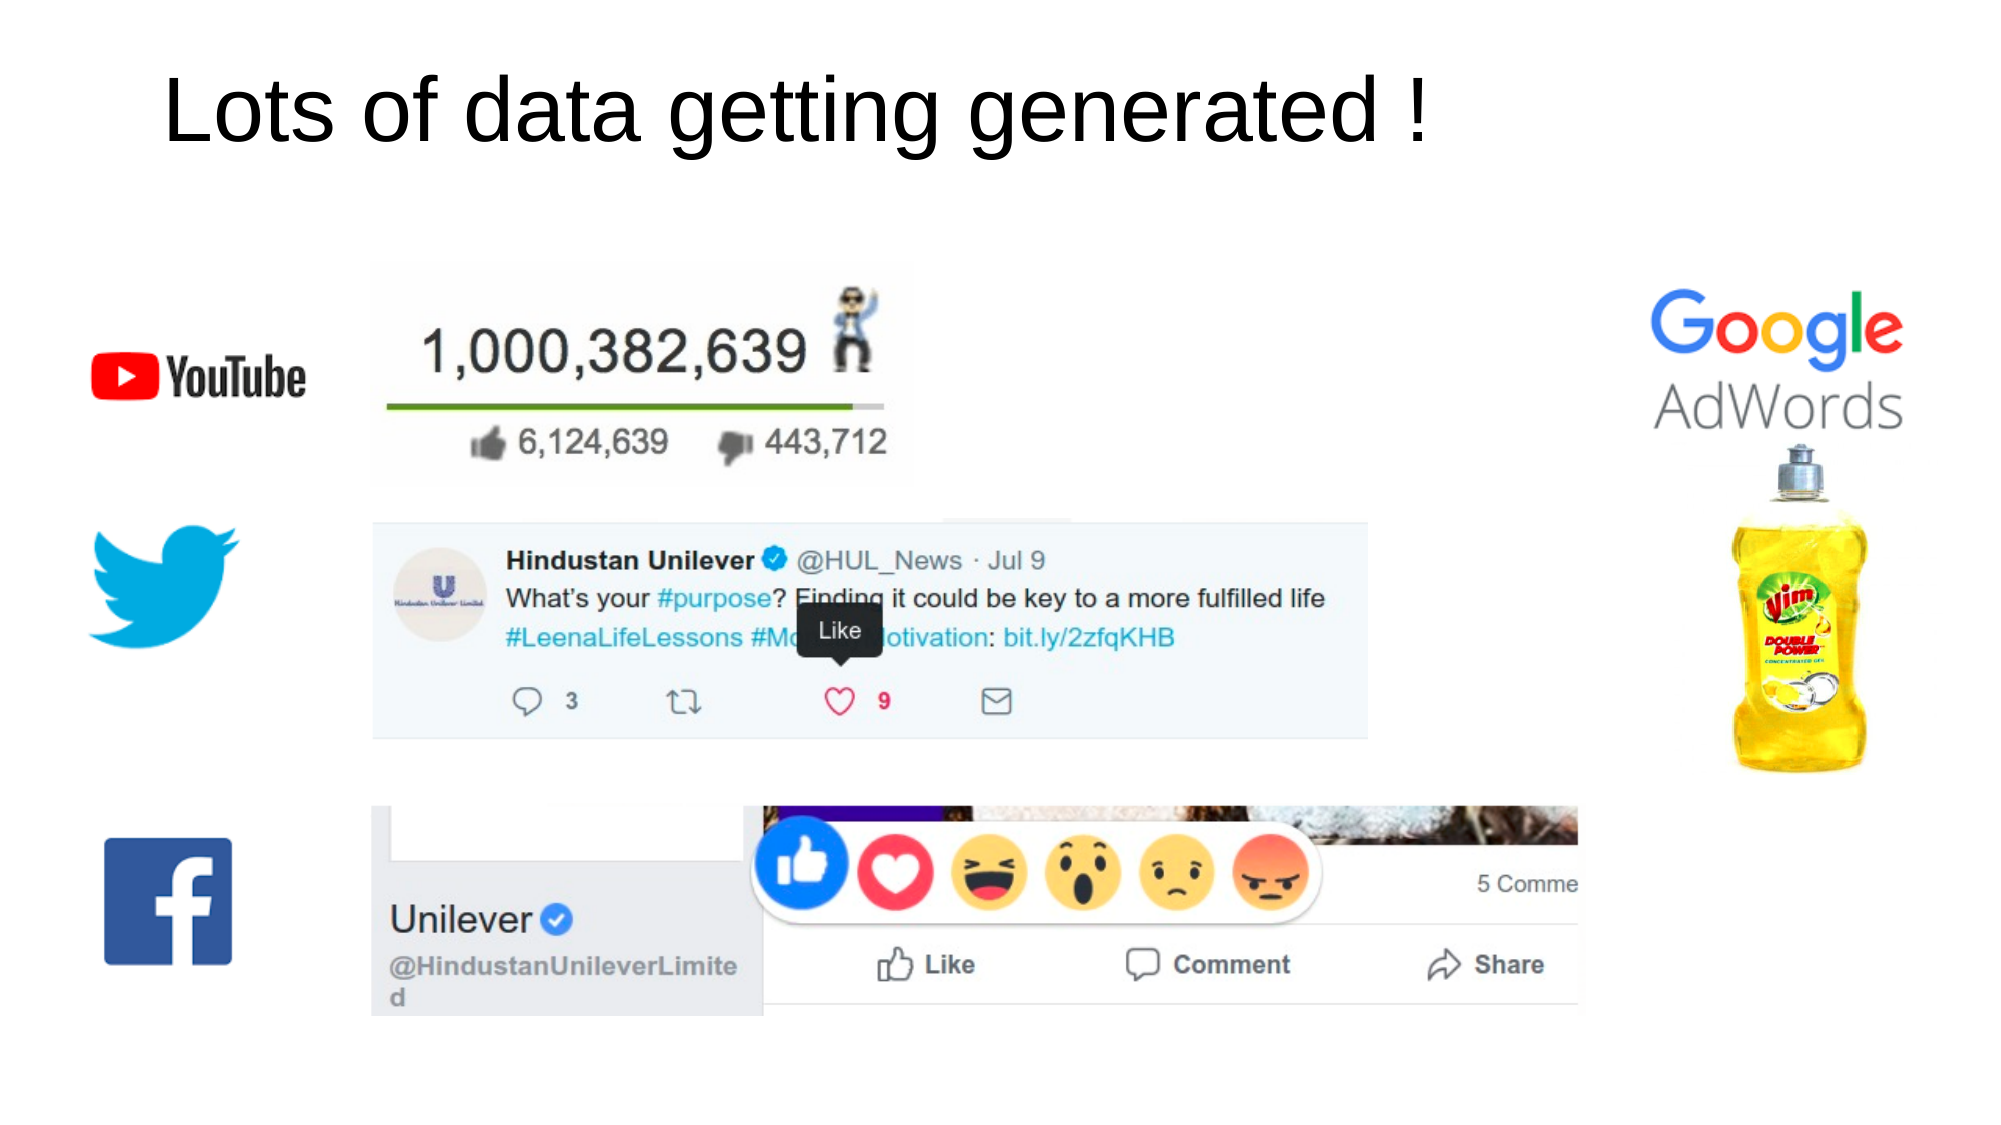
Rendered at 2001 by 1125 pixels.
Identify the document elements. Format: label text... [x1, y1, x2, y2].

picture [84, 342, 318, 406]
picture [84, 832, 248, 973]
picture [369, 518, 1368, 744]
picture [370, 803, 1587, 1017]
picture [1646, 277, 1948, 775]
picture [369, 261, 915, 488]
picture [84, 516, 243, 655]
title Lots of data getting generated ! [137, 21, 1863, 202]
